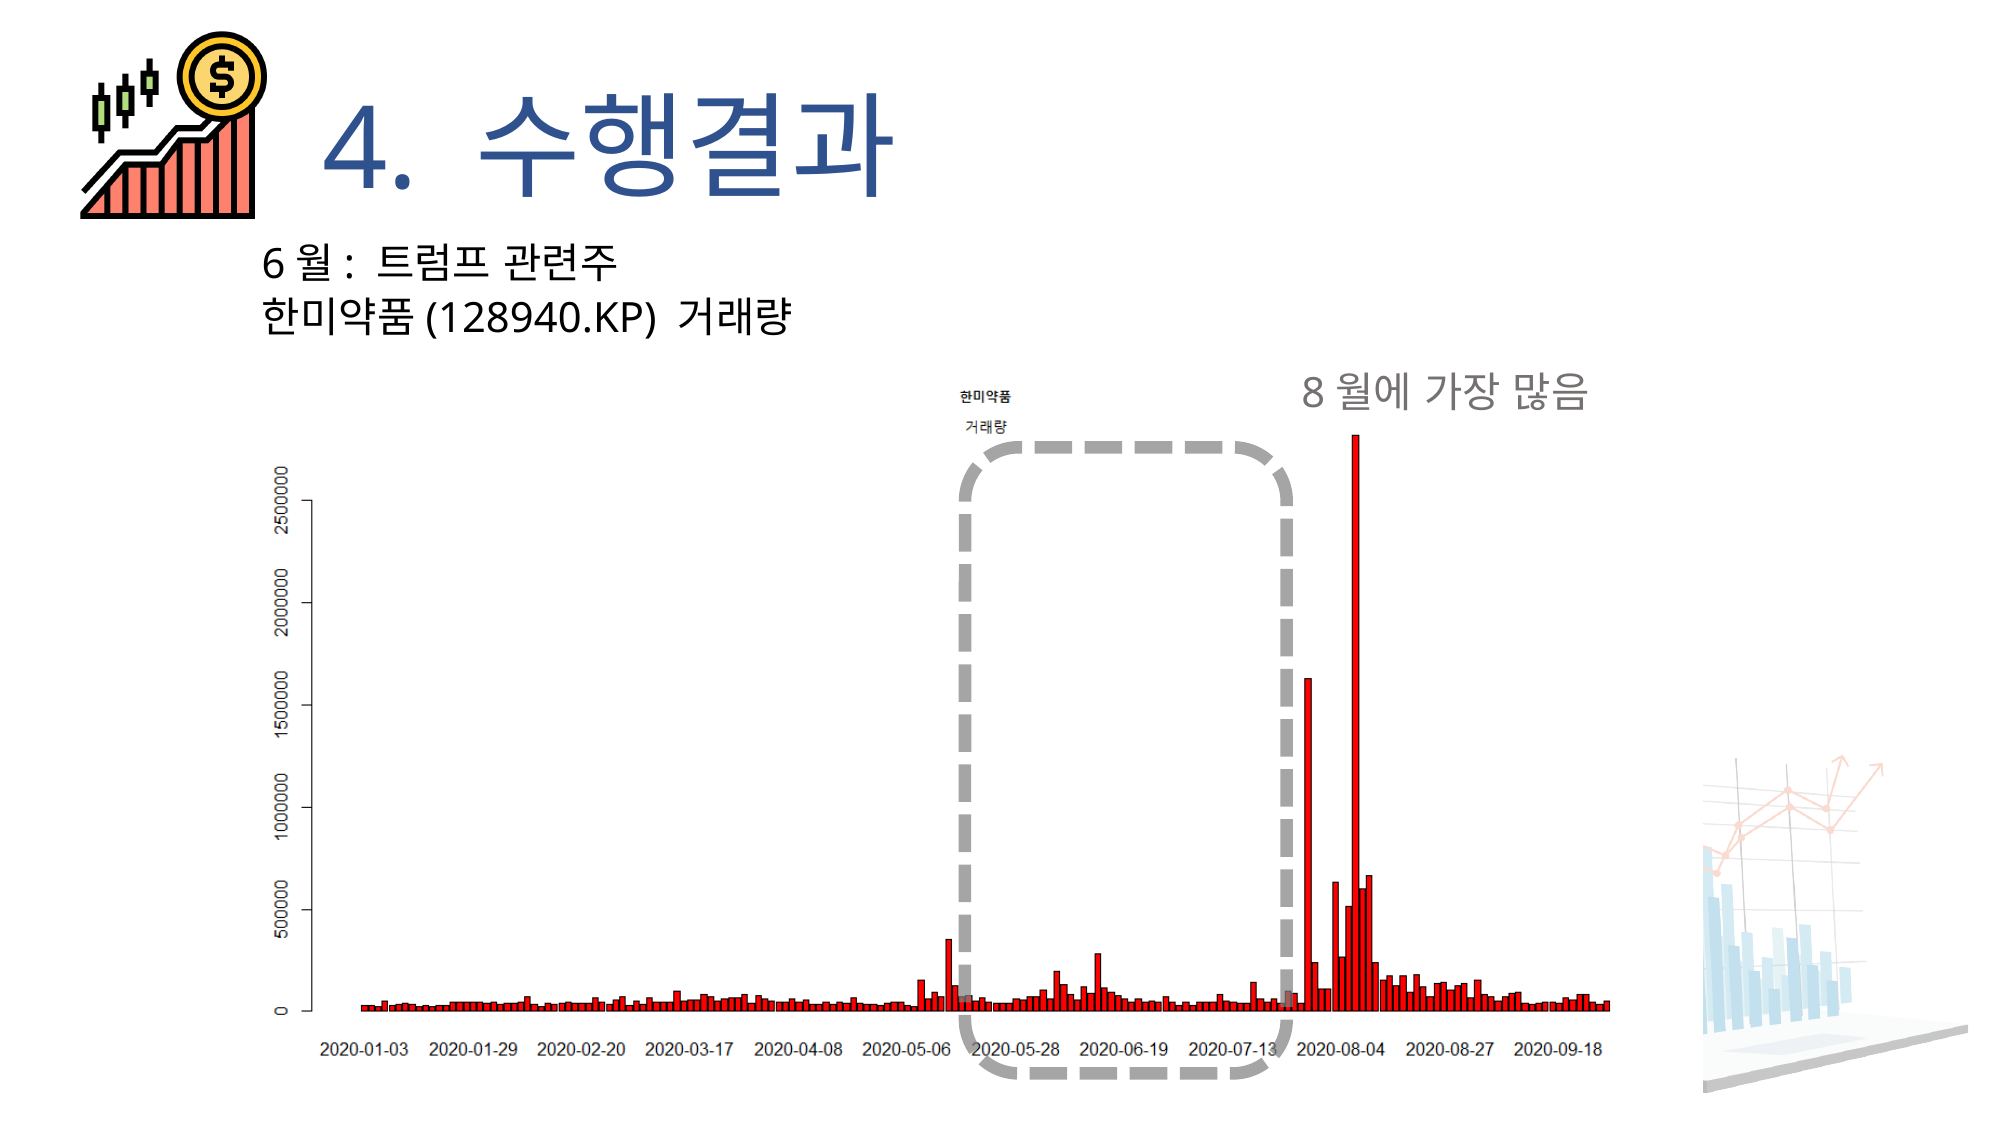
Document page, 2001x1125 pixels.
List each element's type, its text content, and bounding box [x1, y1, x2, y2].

text_box 6월: 트럼프 관련주 한미약품(128940.KP) 거래량 [246, 229, 1377, 349]
picture [227, 349, 1703, 1125]
title 4. 수행결과 [307, 28, 1731, 222]
picture [77, 28, 270, 222]
